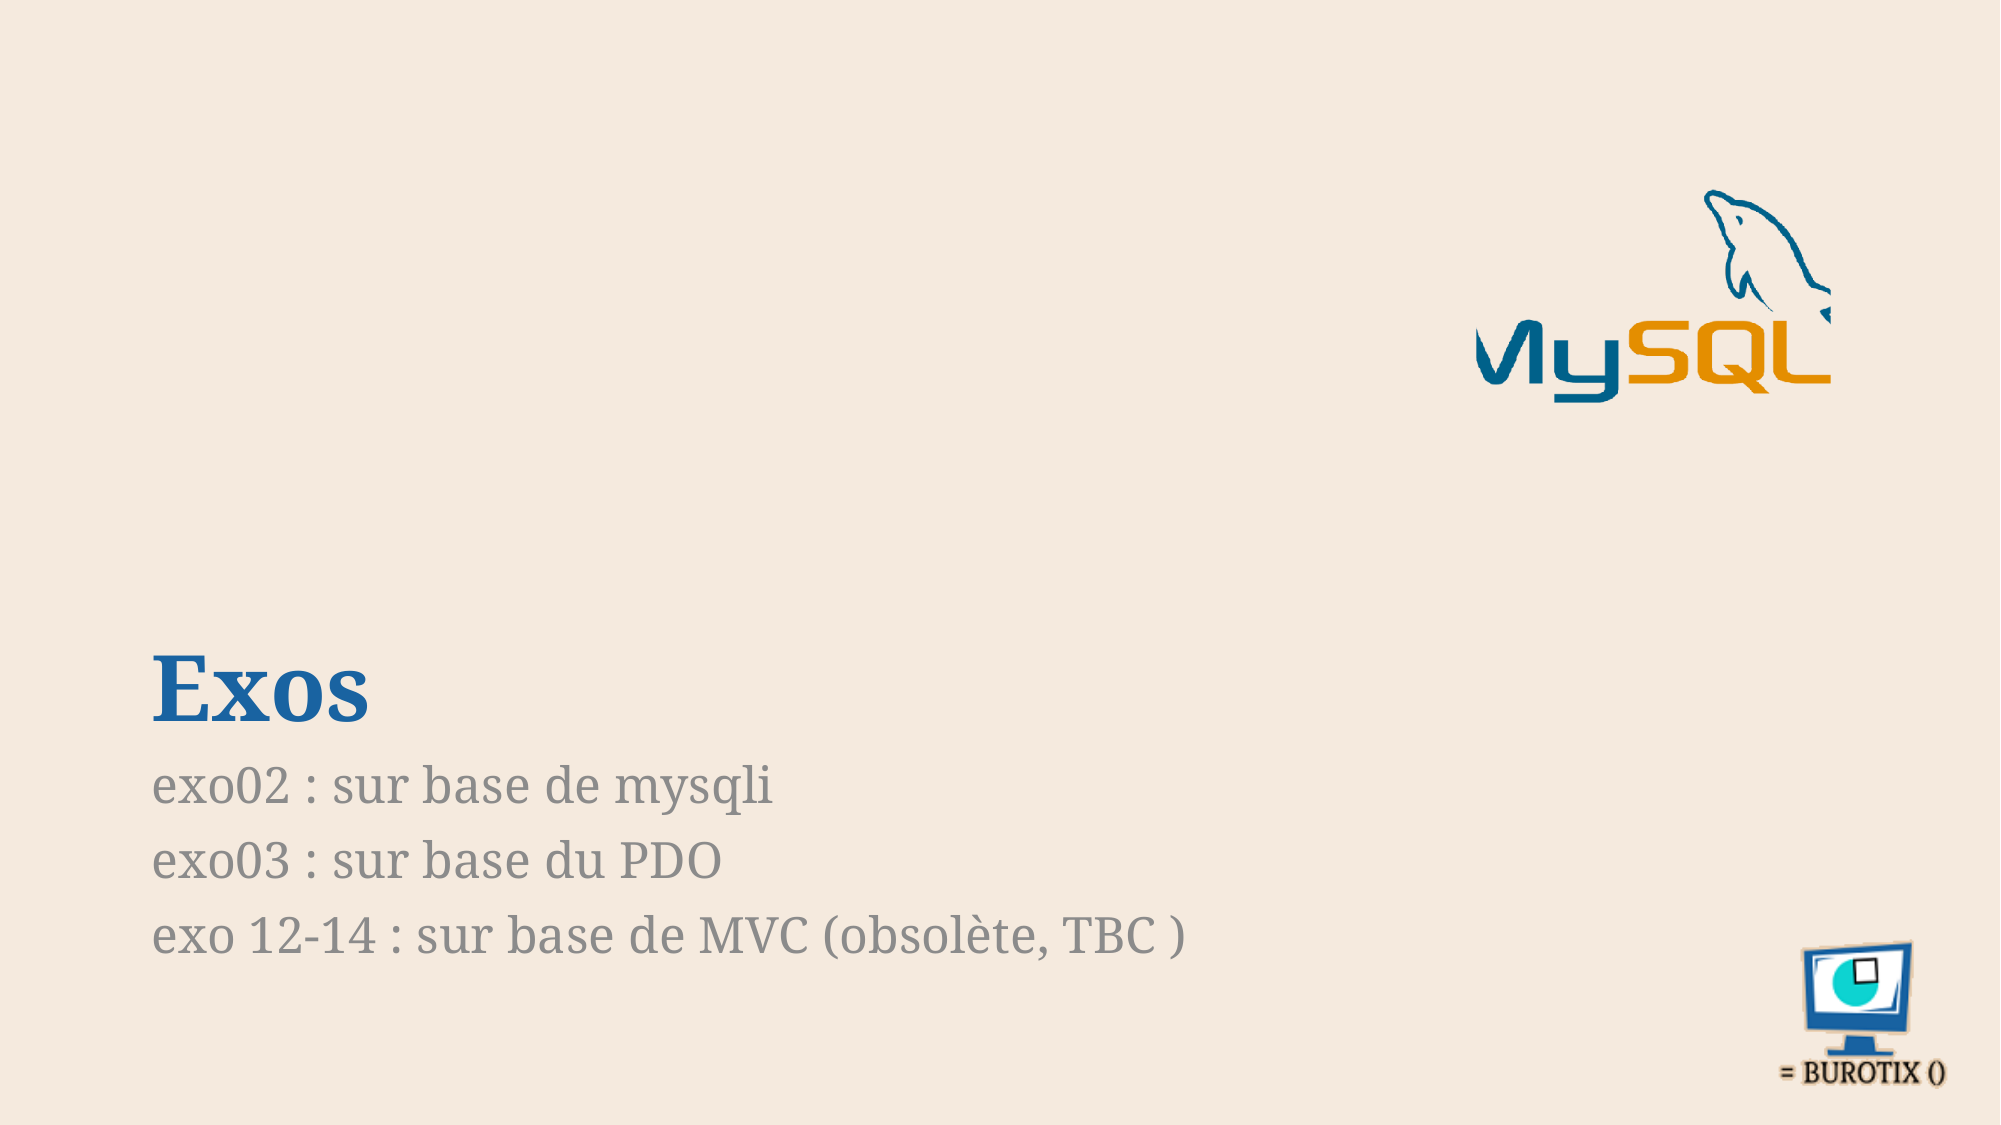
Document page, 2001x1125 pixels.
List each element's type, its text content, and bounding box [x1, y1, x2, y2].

list exo02 : sur base de mysqli exo03 : sur base du PDO exo 12-14 : sur base de MVC (obsolète, TBC ) [136, 752, 1862, 999]
picture [1476, 117, 1831, 473]
title Exos [136, 280, 1862, 749]
picture [1776, 938, 1949, 1089]
